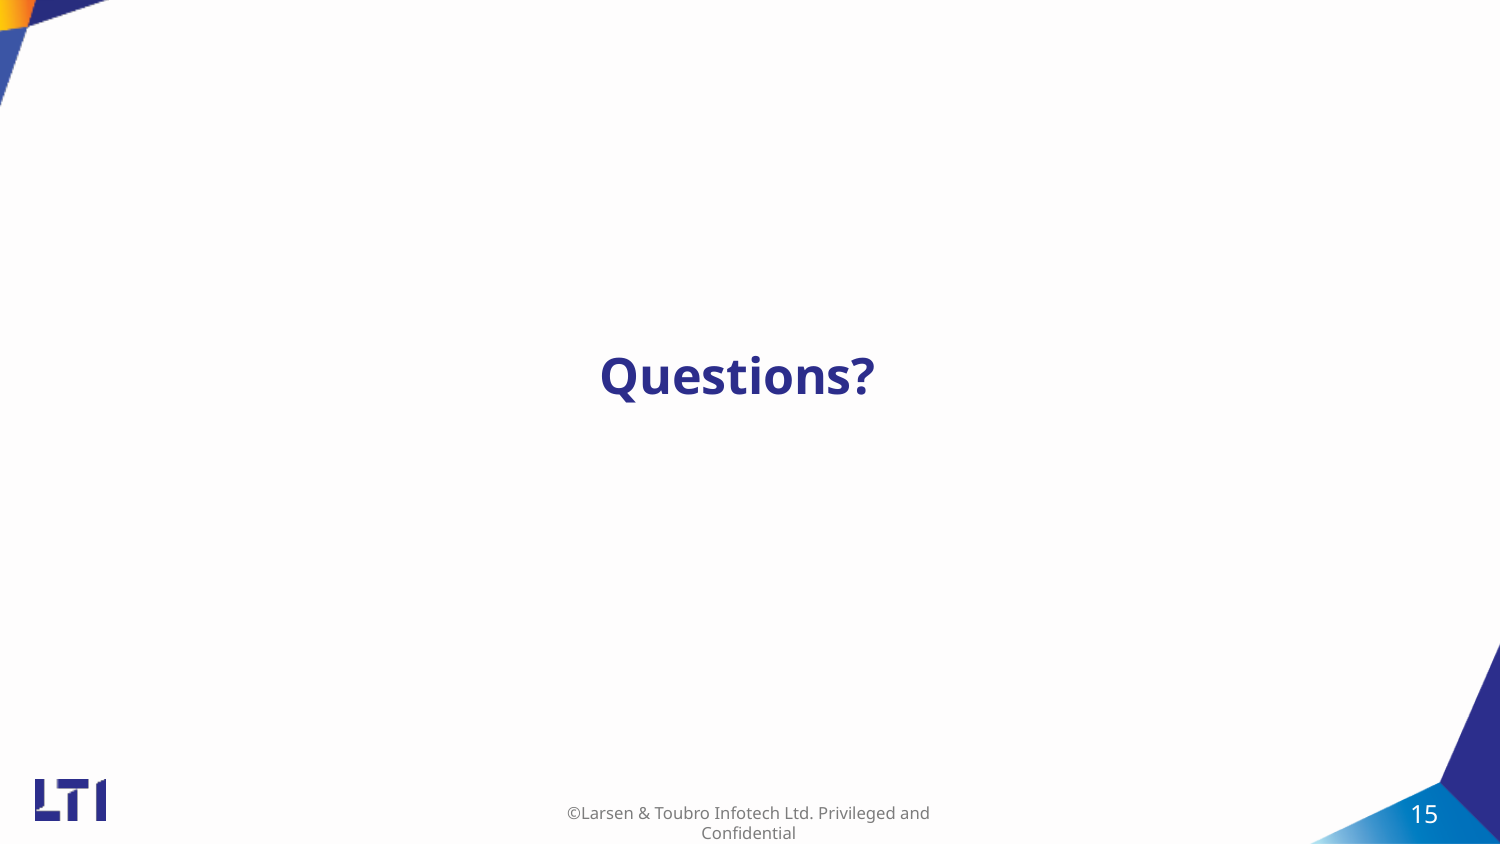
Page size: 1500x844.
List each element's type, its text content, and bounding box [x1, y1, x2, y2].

picture [35, 779, 106, 821]
picture [1288, 640, 1500, 844]
text_box Questions? [599, 344, 877, 421]
picture [0, 0, 109, 110]
